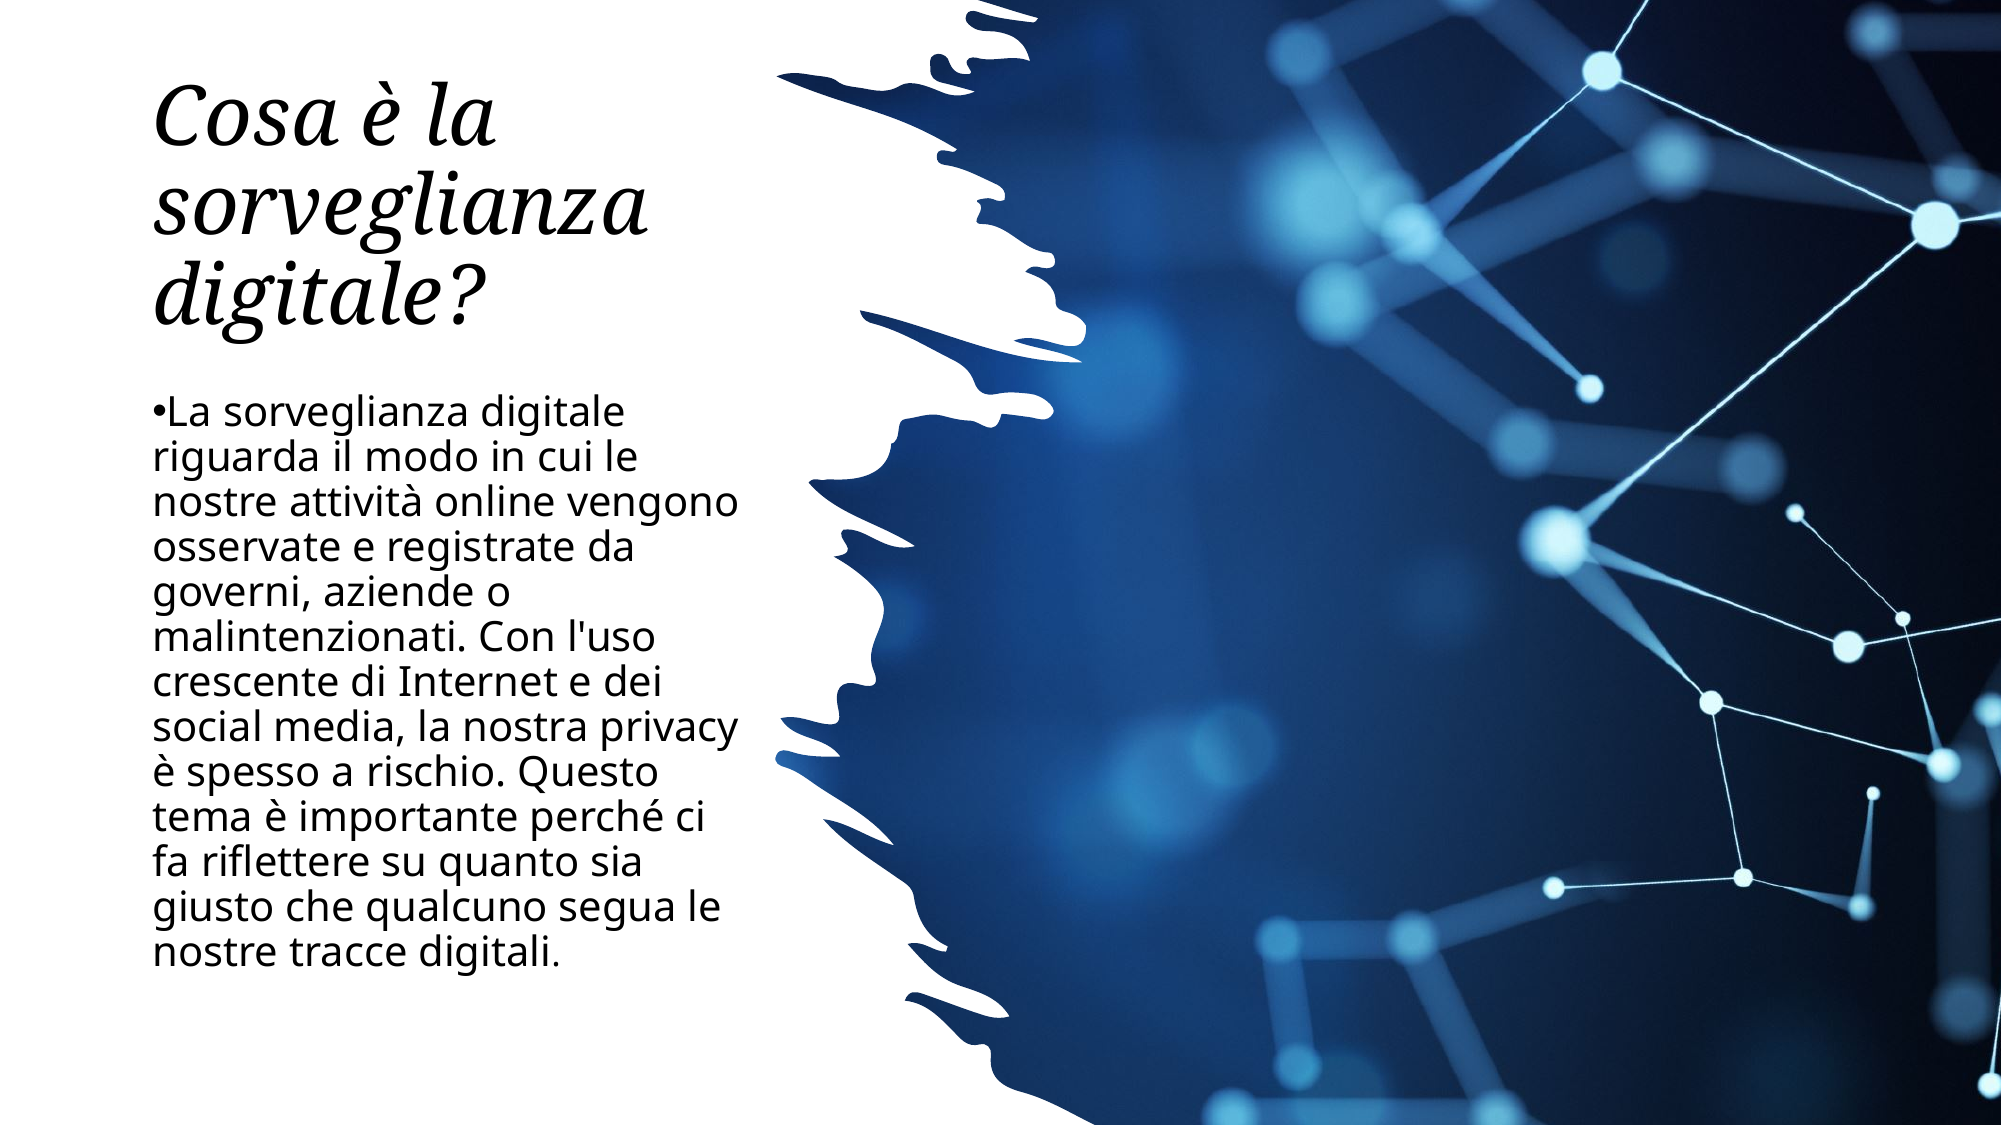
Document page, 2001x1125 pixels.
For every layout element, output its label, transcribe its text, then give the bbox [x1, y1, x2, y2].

text_box [0, 0, 775, 1125]
text_box La sorveglianza digitale riguarda il modo in cui le nostre attività online vengono osservate e registrate da governi, aziende o malintenzionati. Con l'uso crescente di Internet e dei social media, la nostra privacy è spesso a rischio. Questo tema è importante perché ci fa riflettere su quanto sia giusto che qualcuno segua le nostre tracce digitali. [137, 382, 764, 1014]
title Cosa è la sorveglianza digitale? [137, 59, 764, 357]
picture [775, 0, 2001, 1125]
